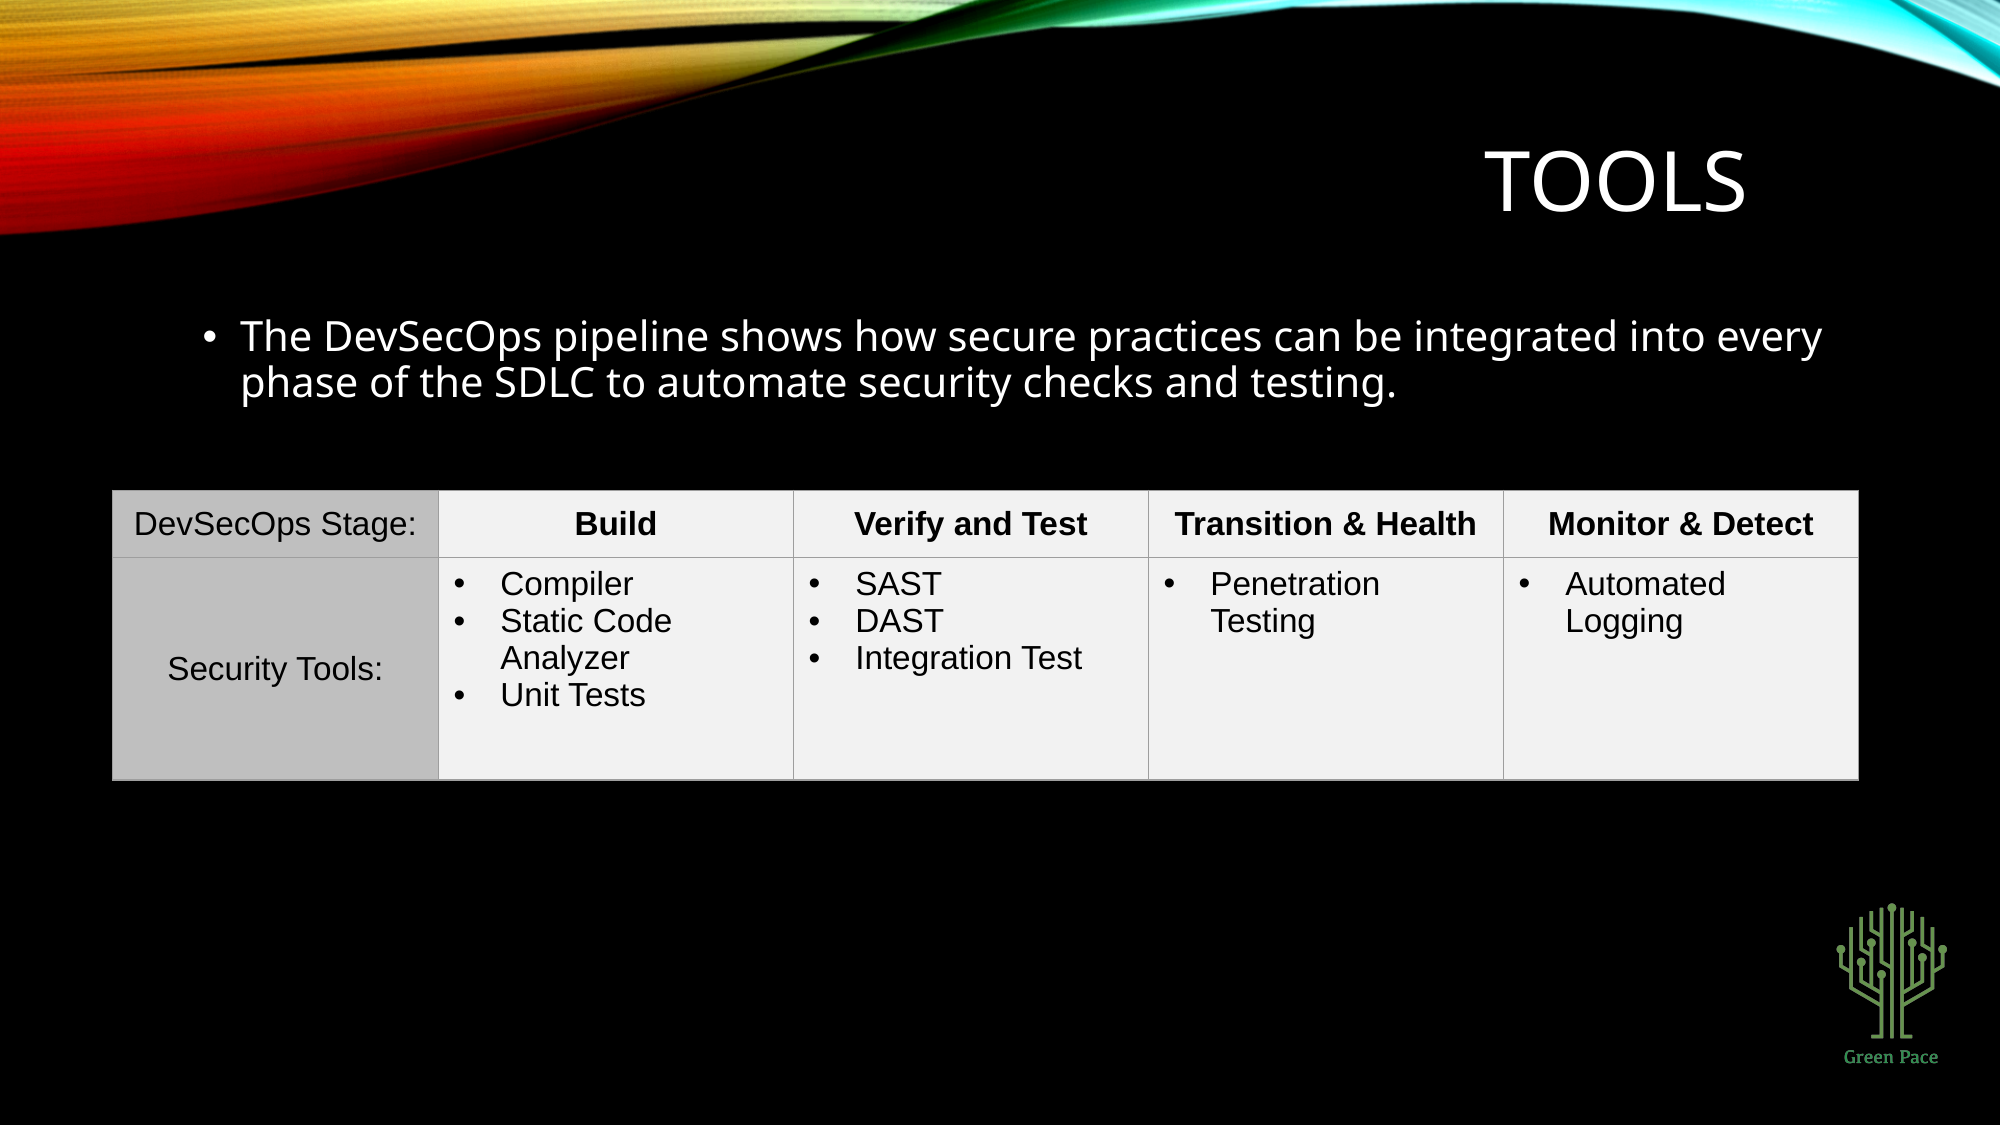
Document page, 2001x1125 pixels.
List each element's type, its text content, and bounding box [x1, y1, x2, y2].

table_cell Security Tools: [113, 558, 438, 779]
table_cell Compiler Static Code Analyzer Unit Tests [439, 558, 793, 779]
table_header Monitor & Detect [1504, 491, 1858, 557]
table_cell SAST DAST Integration Test [794, 558, 1148, 779]
table_header Verify and Test [794, 491, 1148, 557]
picture [1817, 892, 1964, 1082]
picture [0, 0, 2000, 237]
list The DevSecOps pipeline shows how secure practices can be integrated into every phase of the SDLC to automate security checks and testing. [112, 308, 1888, 969]
title TOOLS [350, 78, 1764, 291]
table_header DevSecOps Stage: [113, 491, 438, 557]
table_cell Penetration Testing [1149, 558, 1503, 779]
table_cell Automated Logging [1504, 558, 1858, 779]
table_header Transition & Health [1149, 491, 1503, 557]
table_header Build [439, 491, 793, 557]
